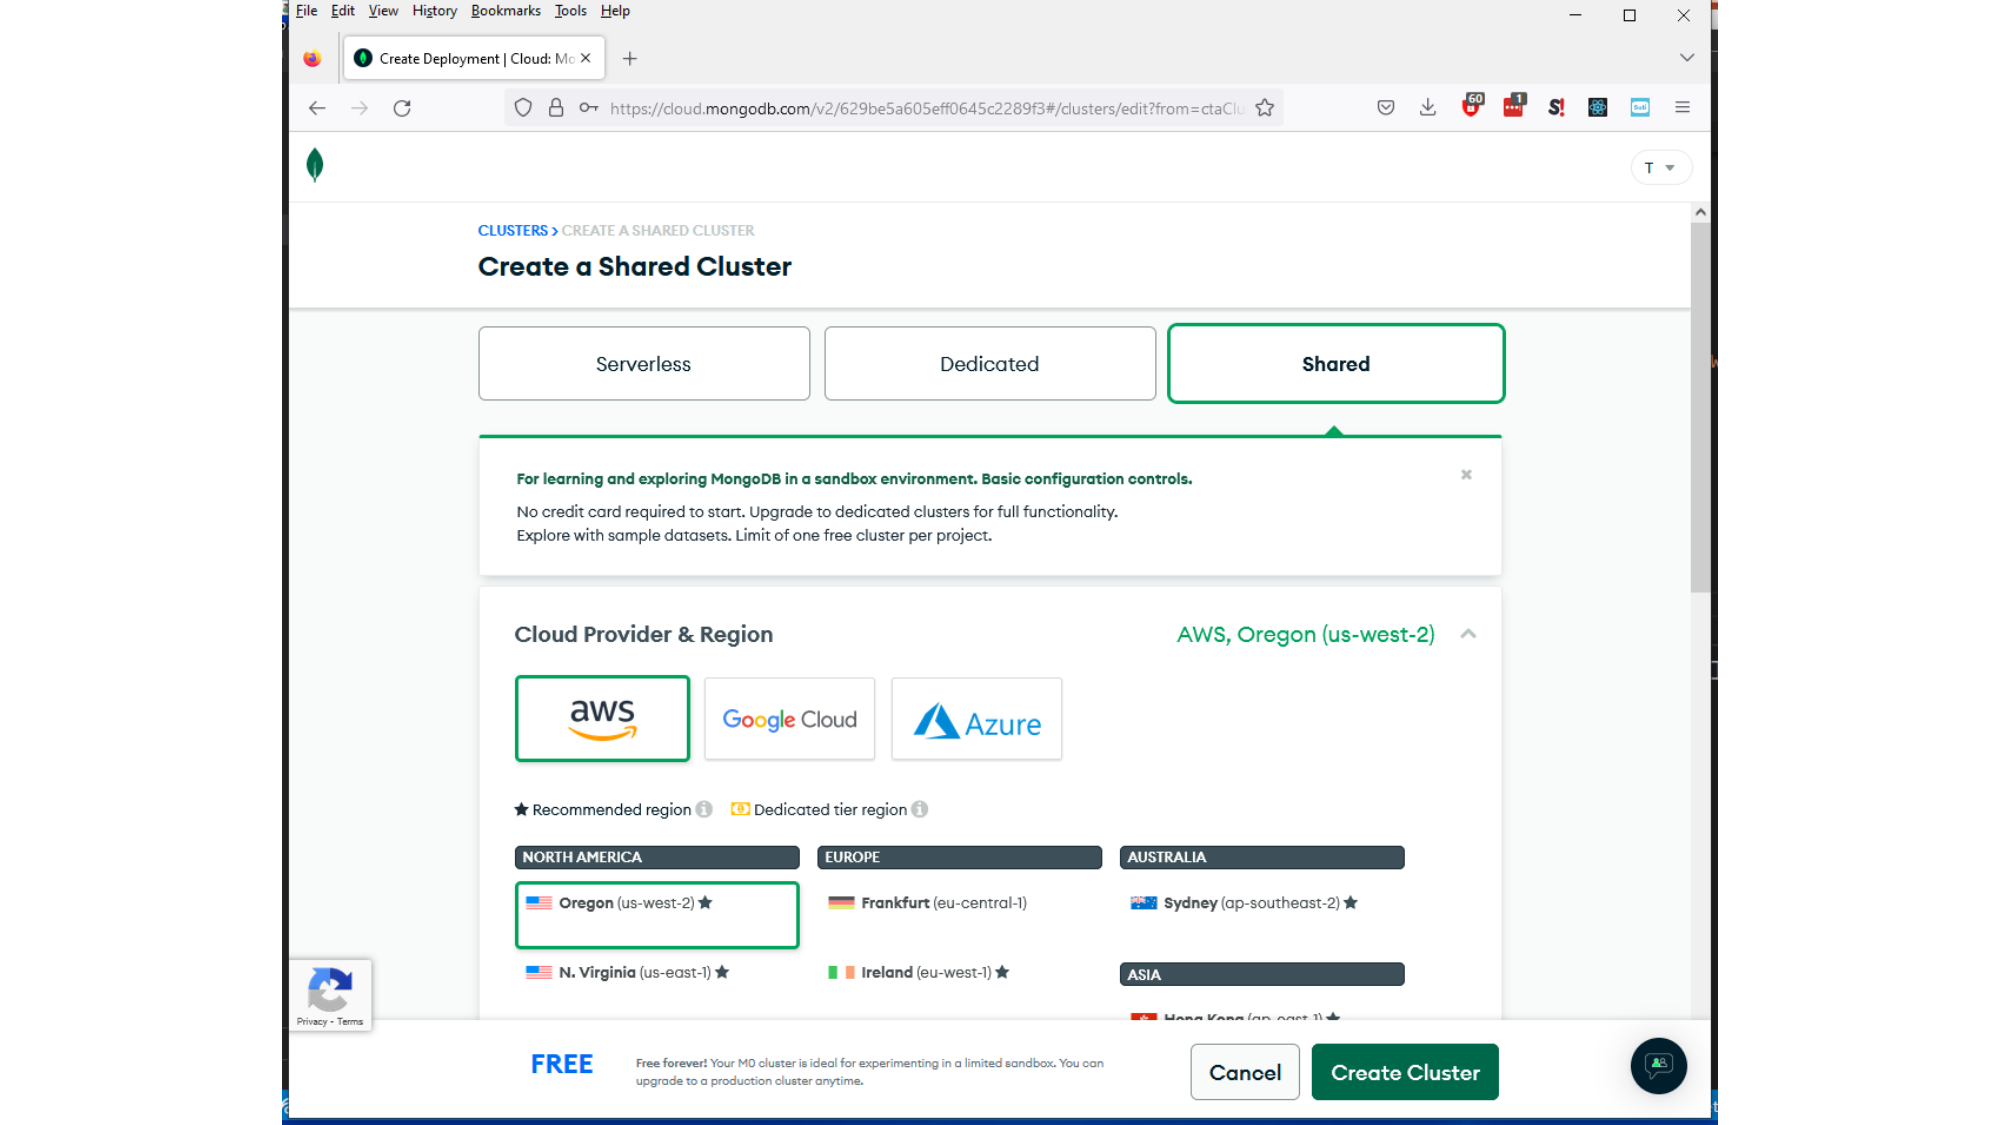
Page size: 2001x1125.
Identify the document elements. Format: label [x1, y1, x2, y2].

picture [282, 0, 1718, 1125]
